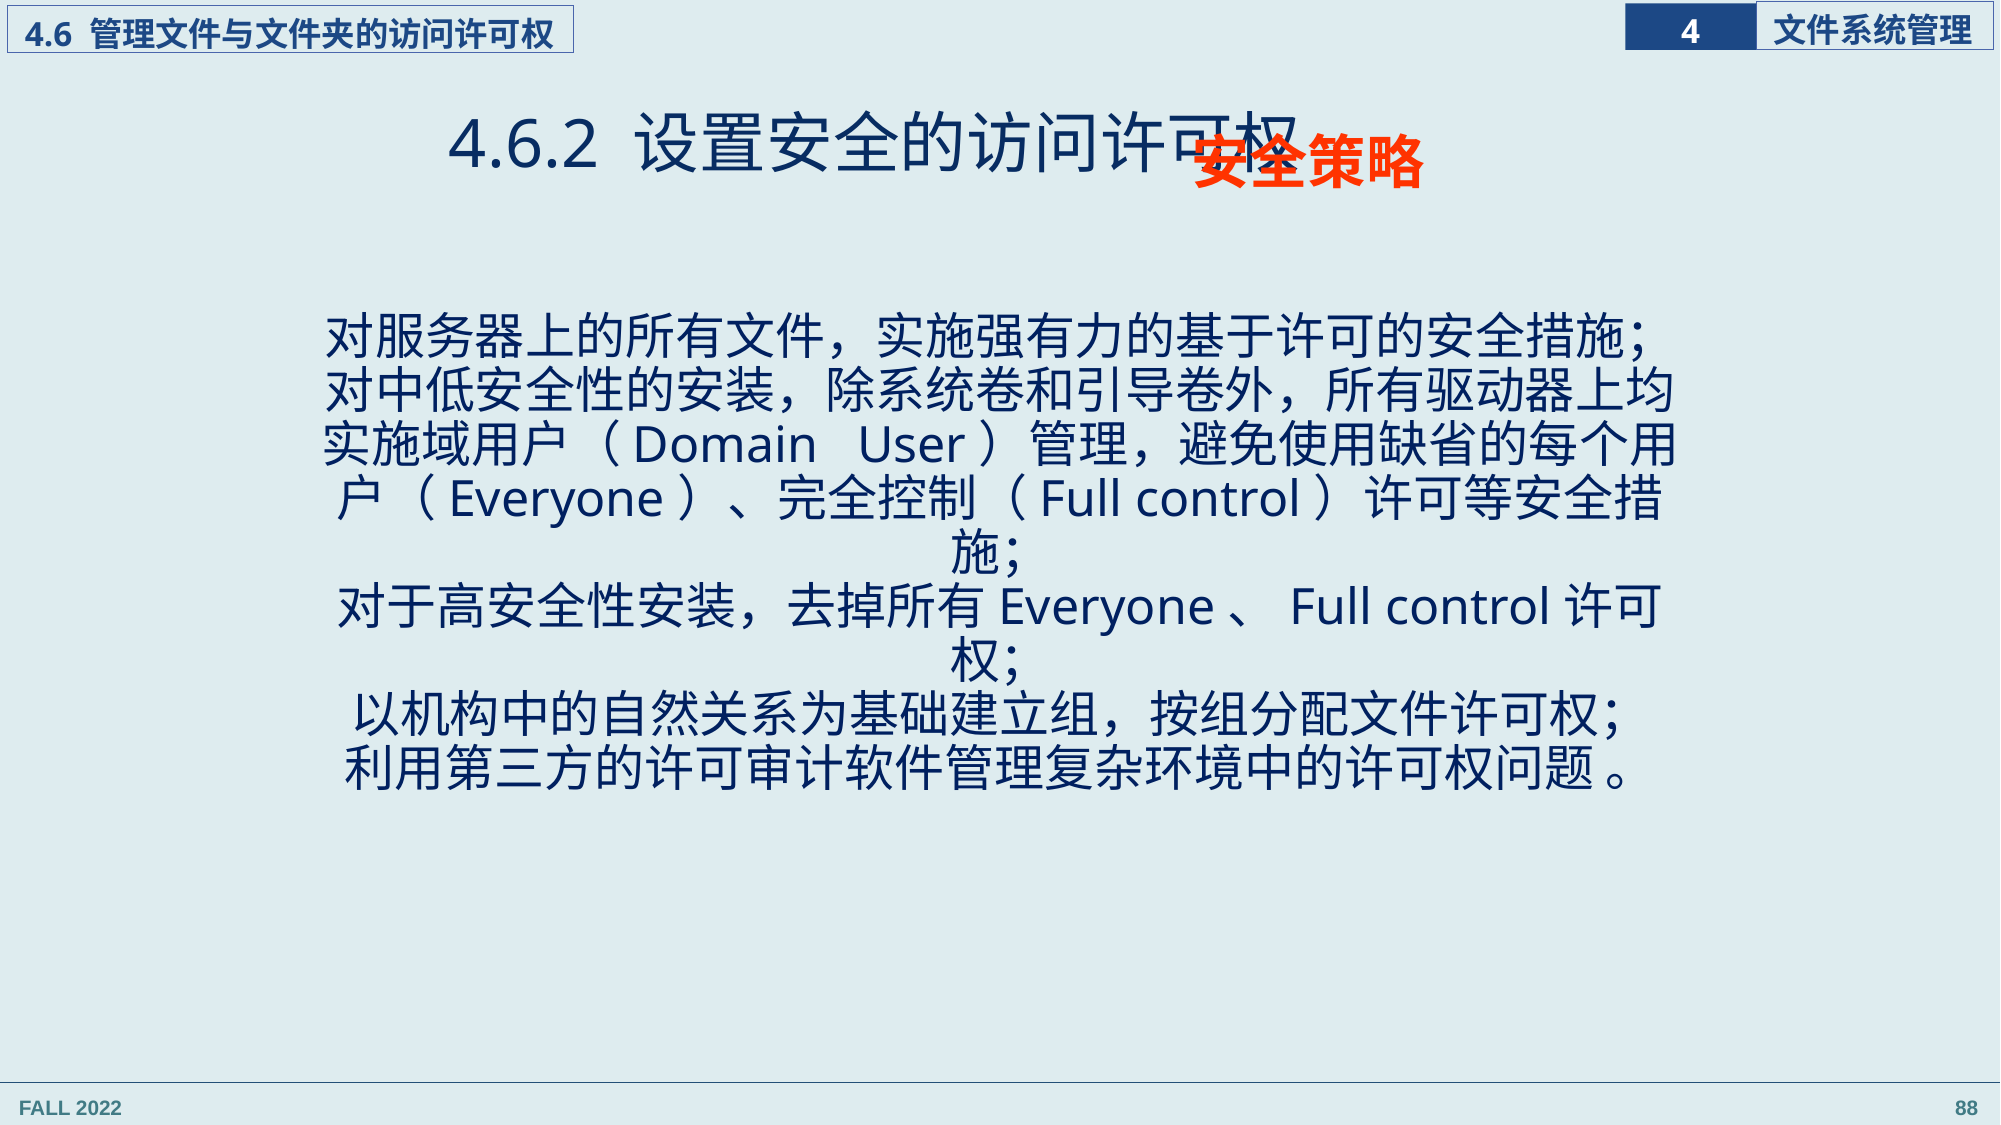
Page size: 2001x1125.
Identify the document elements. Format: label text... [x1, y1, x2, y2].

title 4.6.2 设置安全的访问许可权 [12, 86, 1738, 206]
text_box 安全策略 [1176, 103, 1440, 203]
list 对服务器上的所有文件，实施强有力的基于许可的安全措施； 对中低安全性的安装，除系统卷和引导卷外，所有驱动器上均实施域用户（Domain User）管理，避免使用缺省的每个用户（Everyone）、完全控制（Full control）许可等安全措施； 对于高安全性安装，去掉所有Everyone、Full control许可权； 以机构中的自然关系为基础建立组，按组分配文件许可权； 利用第三方的许可审计软件管理复杂环境中的许可权问题 。 [307, 305, 1693, 997]
